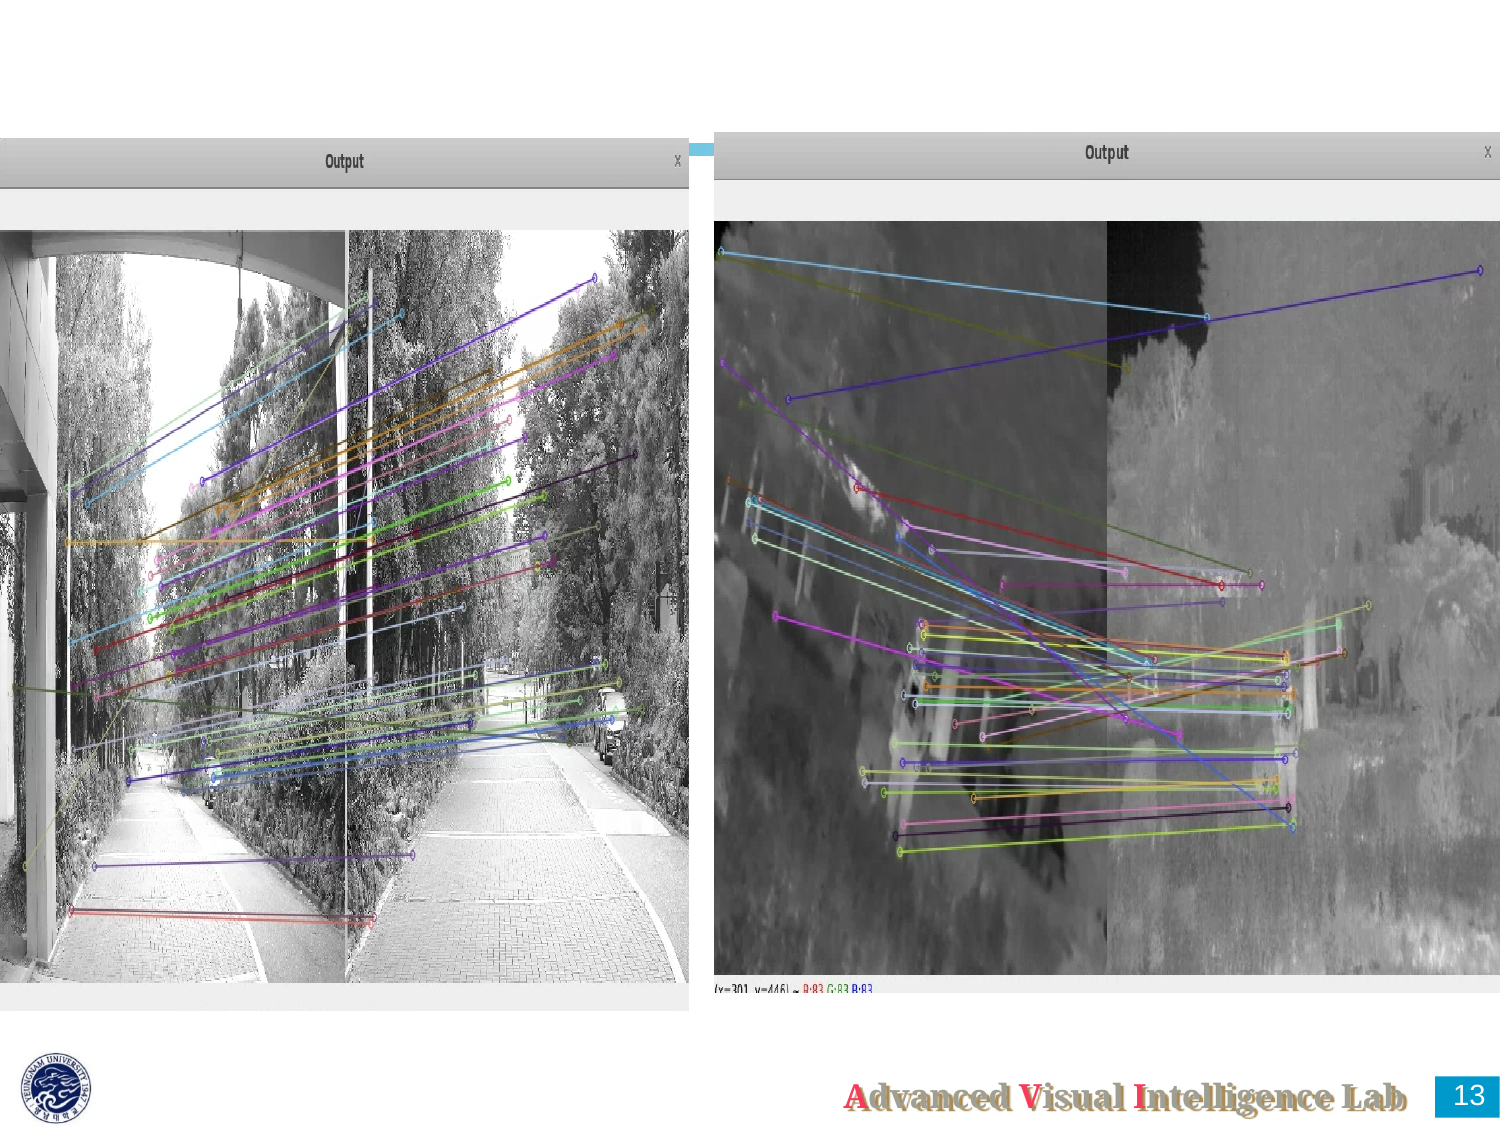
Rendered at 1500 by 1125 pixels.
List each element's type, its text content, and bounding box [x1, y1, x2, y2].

picture [0, 138, 690, 1011]
picture [17, 1050, 94, 1125]
picture [714, 132, 1500, 993]
slide_number 13 [1150, 1068, 1500, 1125]
